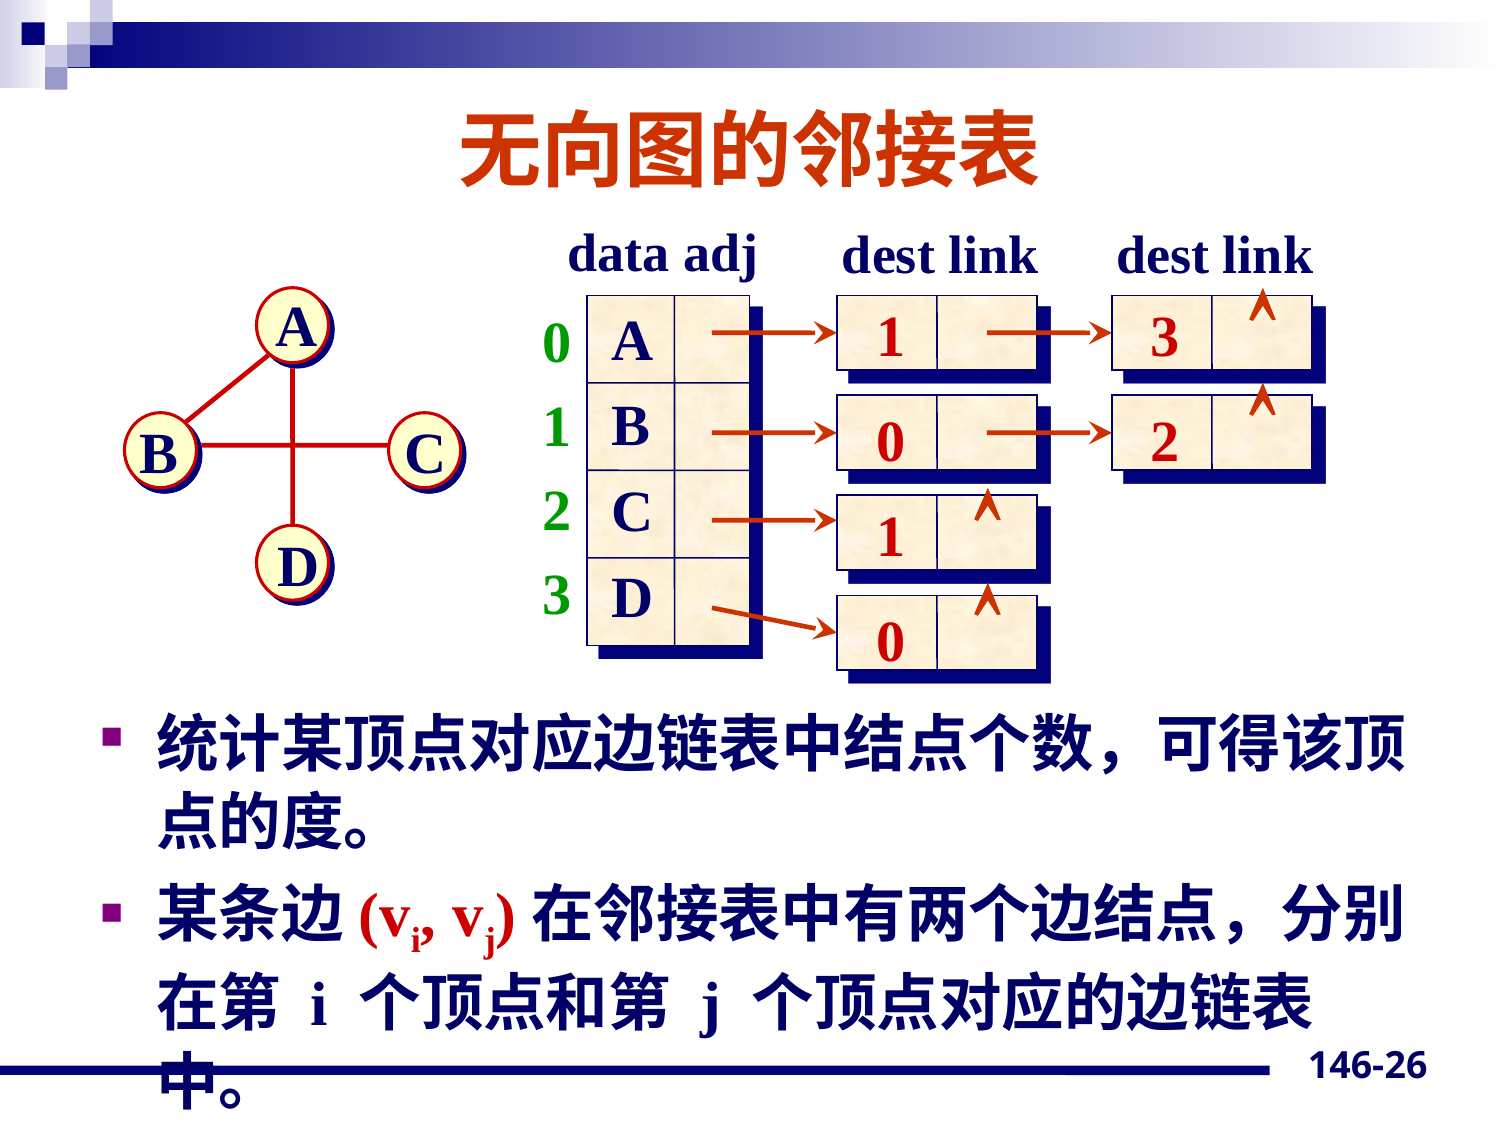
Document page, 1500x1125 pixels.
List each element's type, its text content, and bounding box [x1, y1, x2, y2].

slide_number 146-26 [1092, 1025, 1443, 1100]
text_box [124, 210, 1329, 681]
list 统计某顶点对应边链表中结点个数，可得该顶点的度。 某条边(vi, vj)在邻接表中有两个边结点，分别在第 i 个顶点和第 j 个顶点对应的边链表中。 [85, 692, 1436, 1041]
title 无向图的邻接表 [75, 75, 1425, 220]
